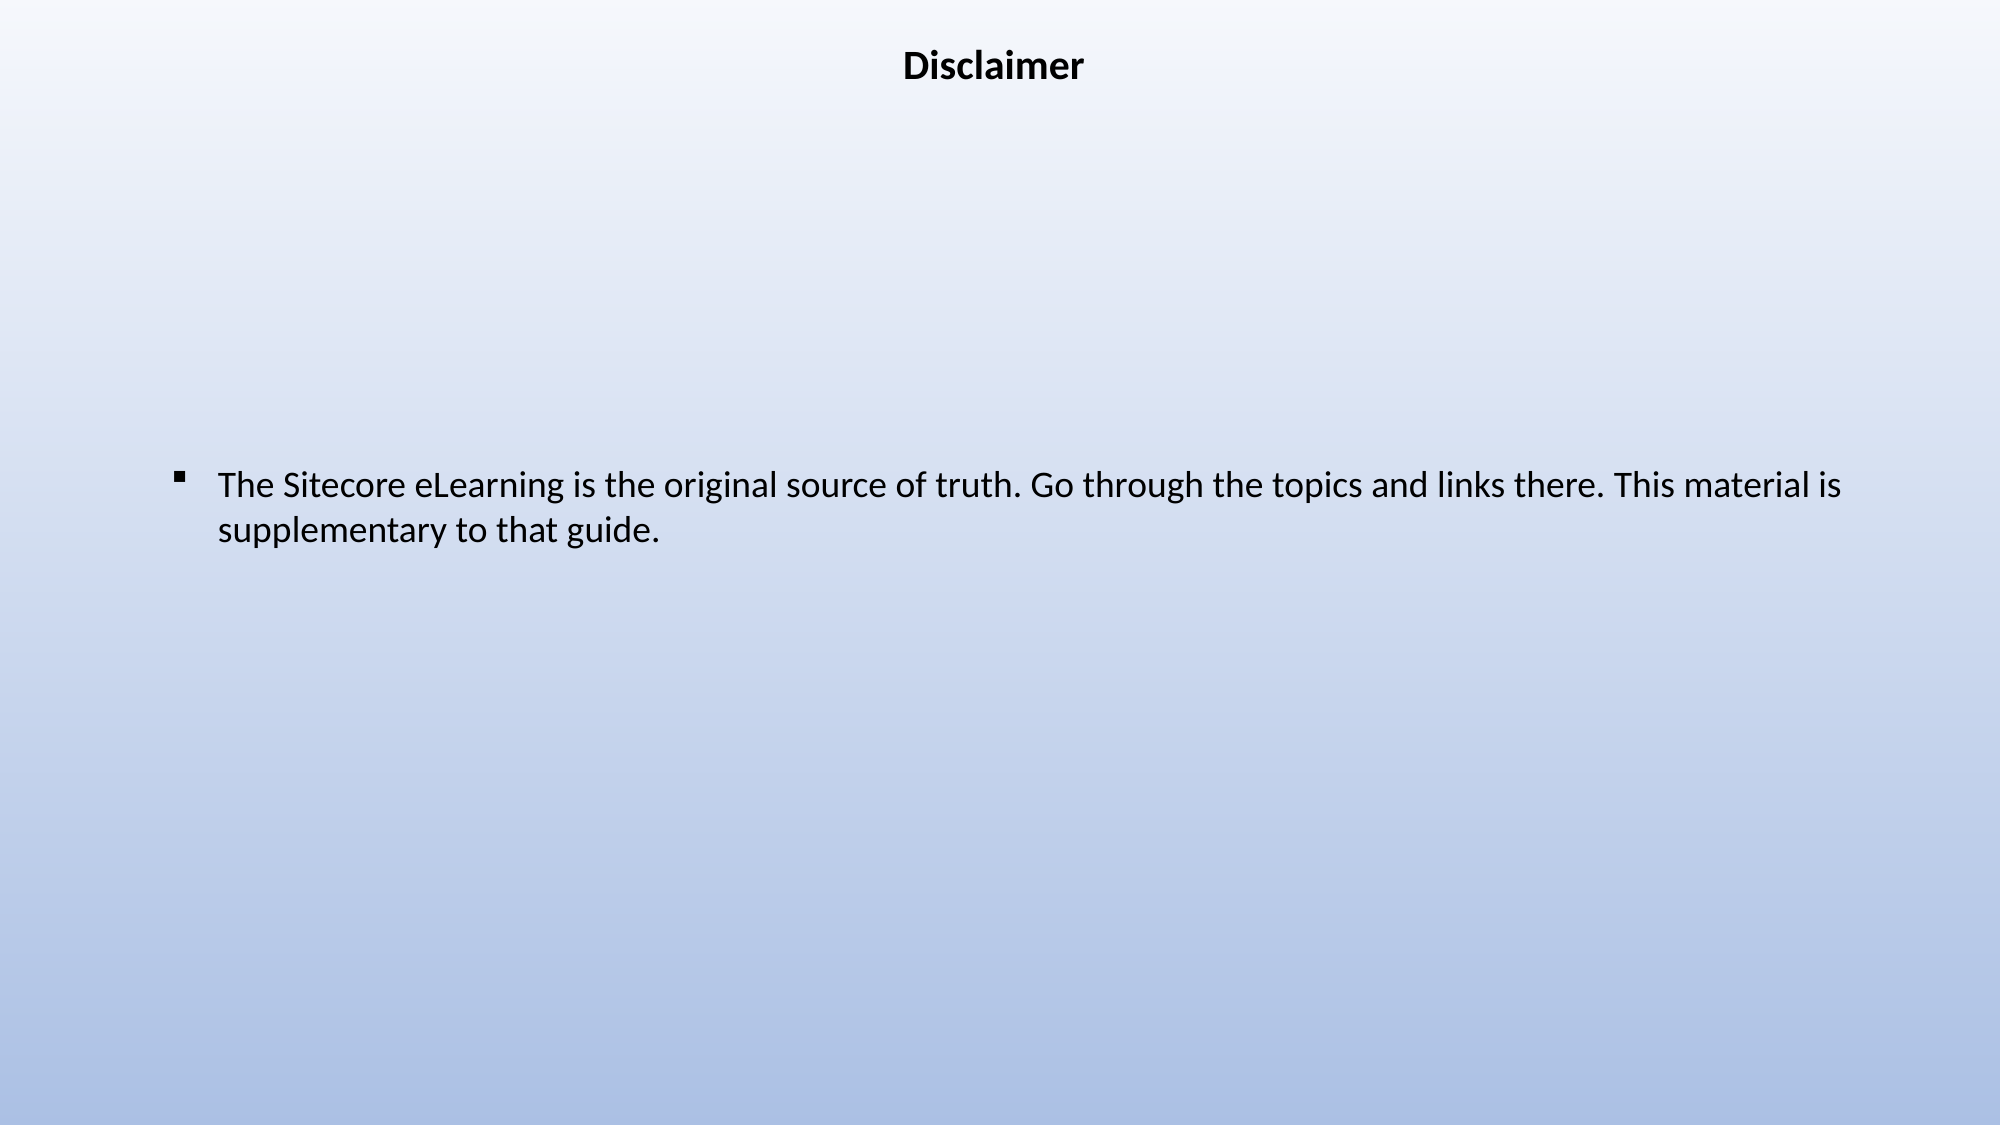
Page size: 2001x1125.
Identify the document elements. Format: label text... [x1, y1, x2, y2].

text_box The Sitecore eLearning is the original source of truth. Go through the topics and links there. This material is supplementary to that guide. [156, 452, 1911, 602]
text_box Disclaimer [888, 30, 1112, 95]
